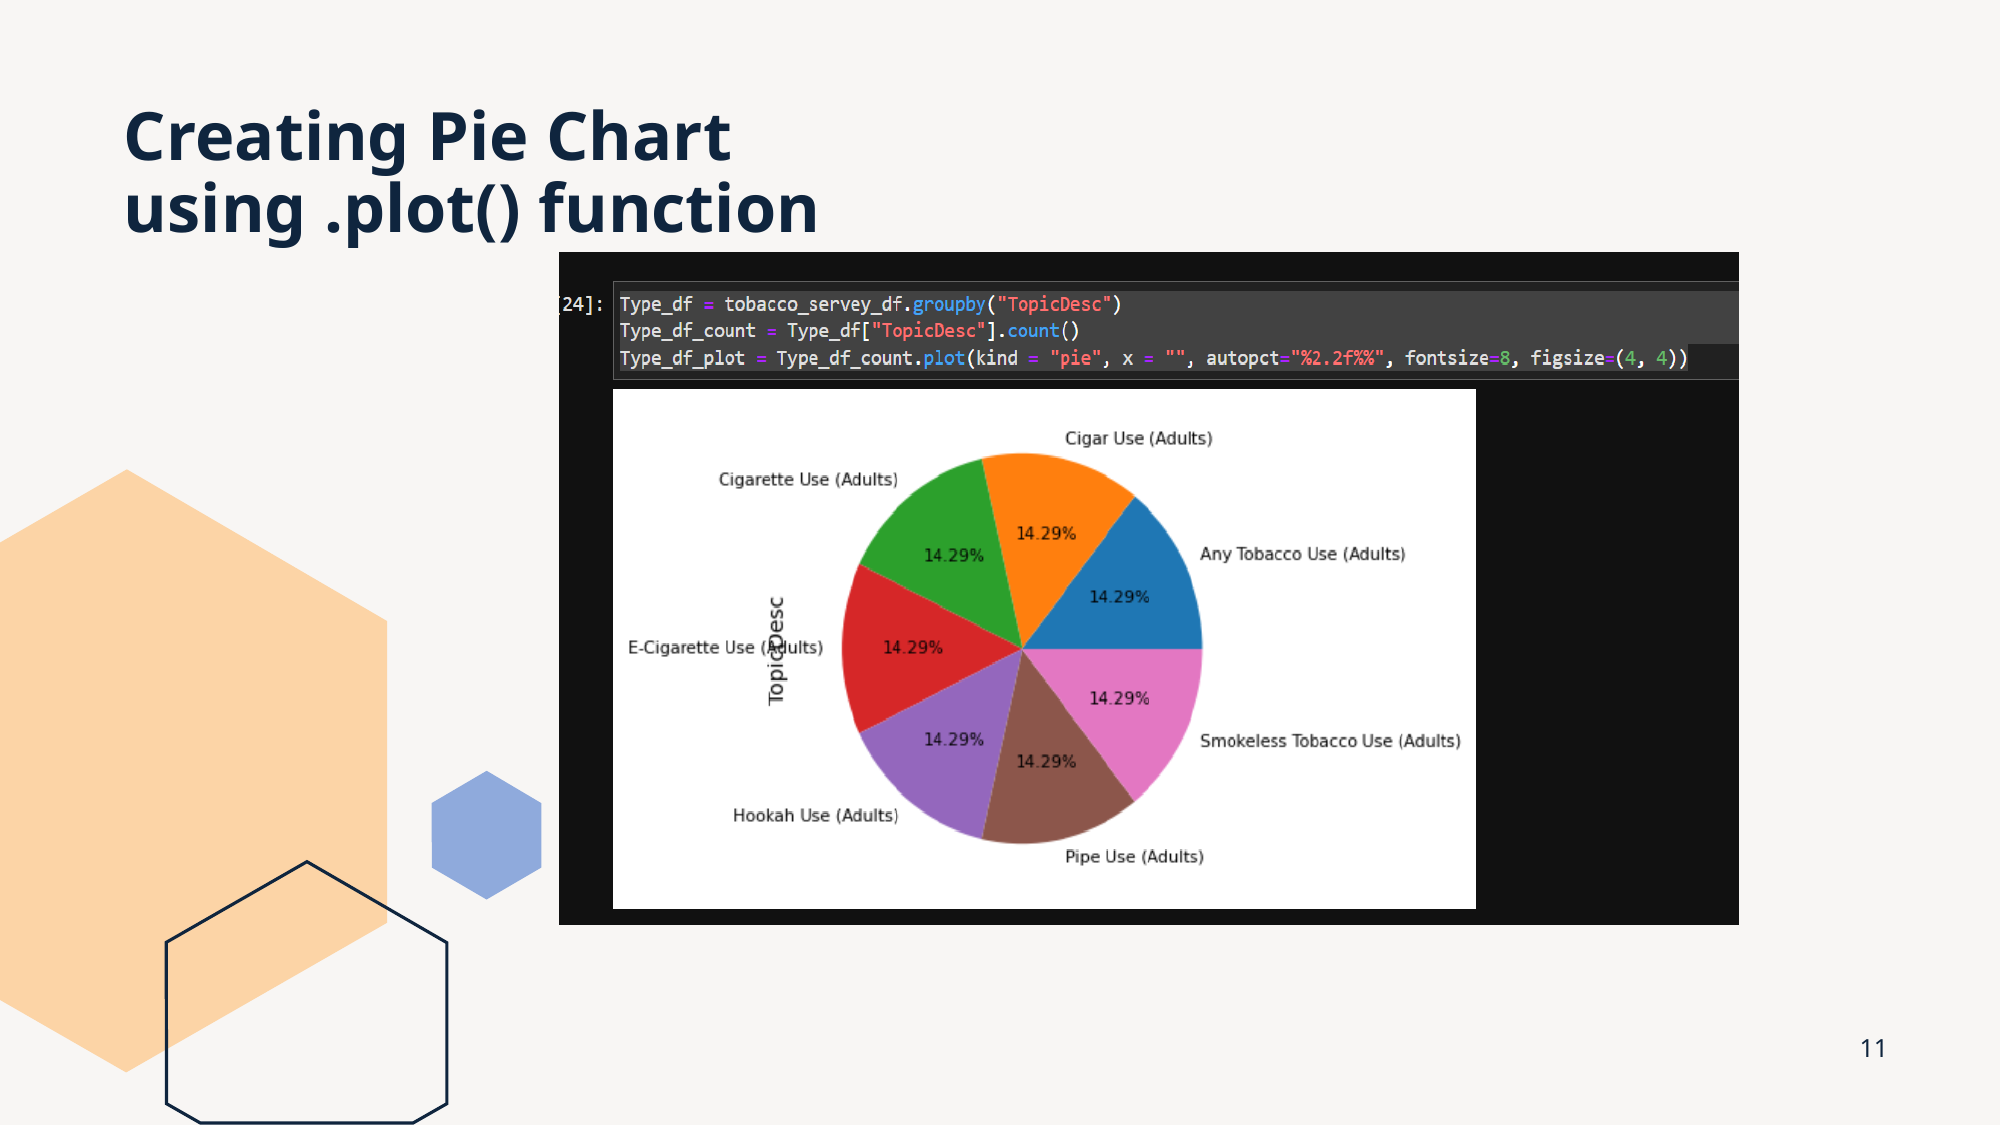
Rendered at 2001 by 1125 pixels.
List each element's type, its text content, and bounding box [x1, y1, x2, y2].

slide_number 11 [1836, 1020, 1912, 1080]
picture [559, 252, 1739, 925]
title Creating Pie Chart using .plot() function [108, 95, 972, 245]
